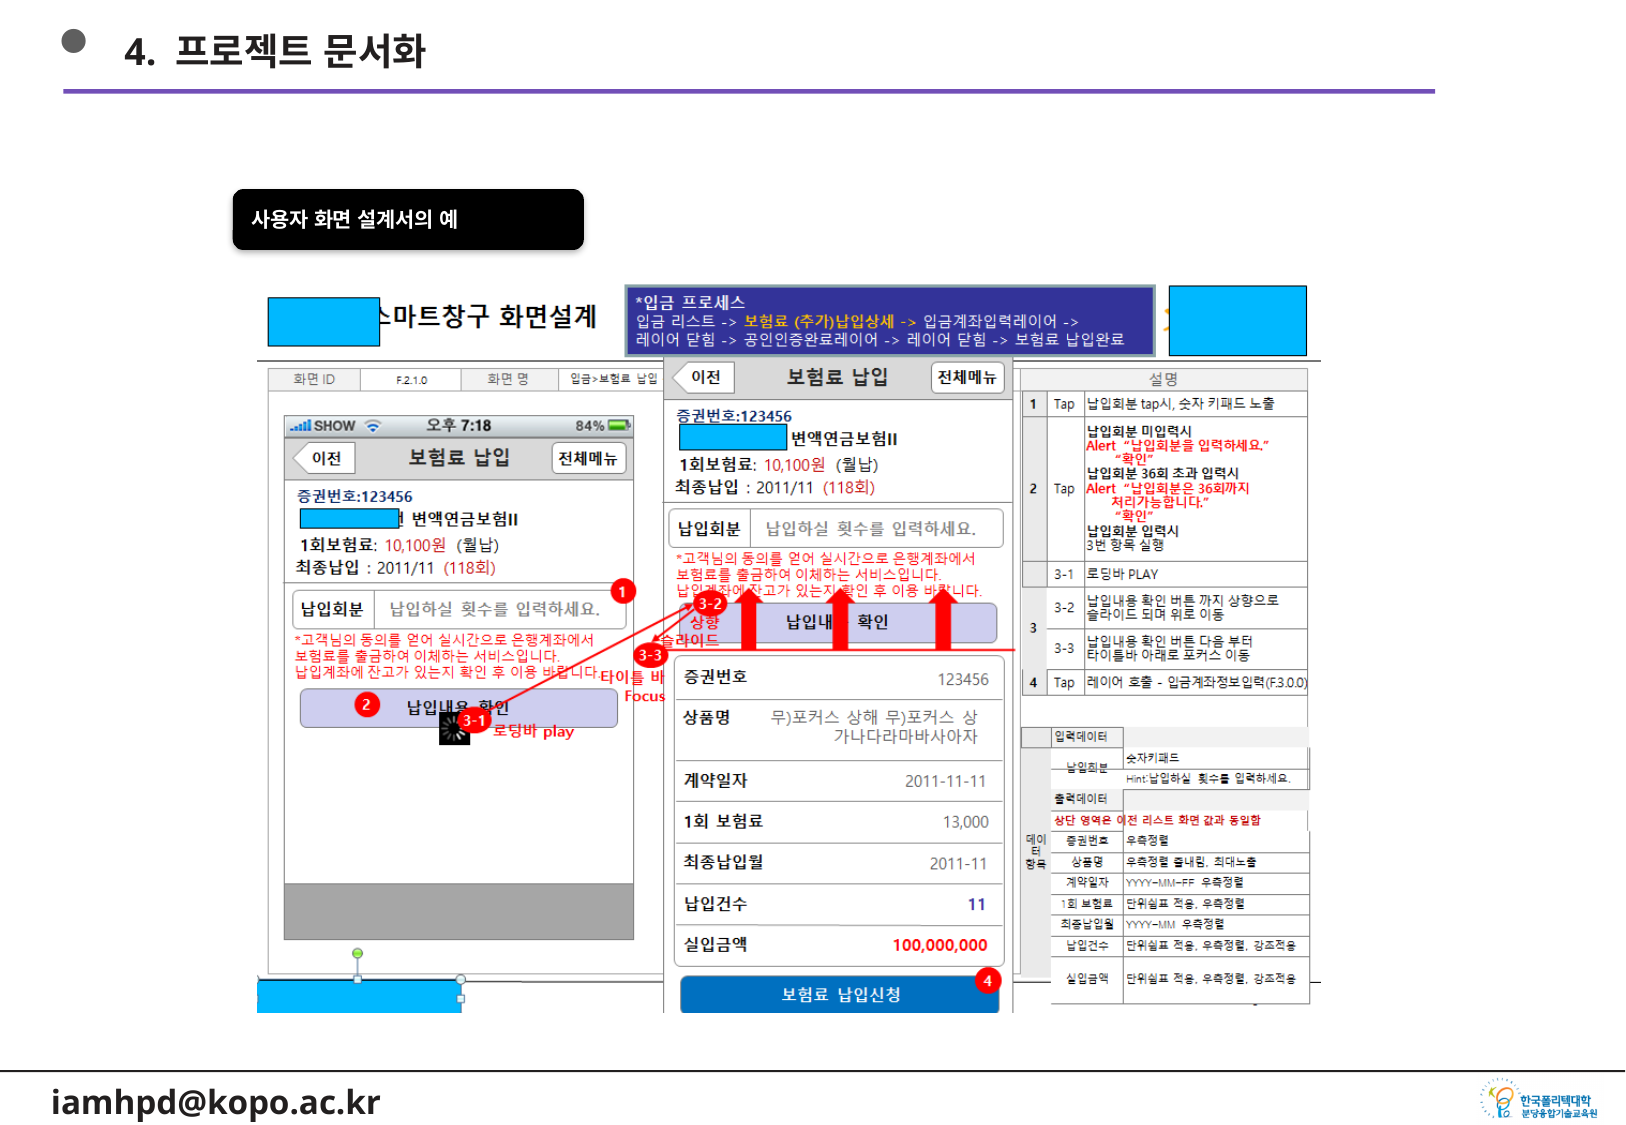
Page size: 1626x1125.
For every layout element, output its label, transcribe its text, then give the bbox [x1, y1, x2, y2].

text_box 4. 프로젝트 문서화 [109, 20, 931, 93]
picture [256, 278, 1321, 1014]
picture [1476, 1073, 1604, 1125]
text_box 사용자 화면 설계서의 예 [232, 189, 584, 250]
